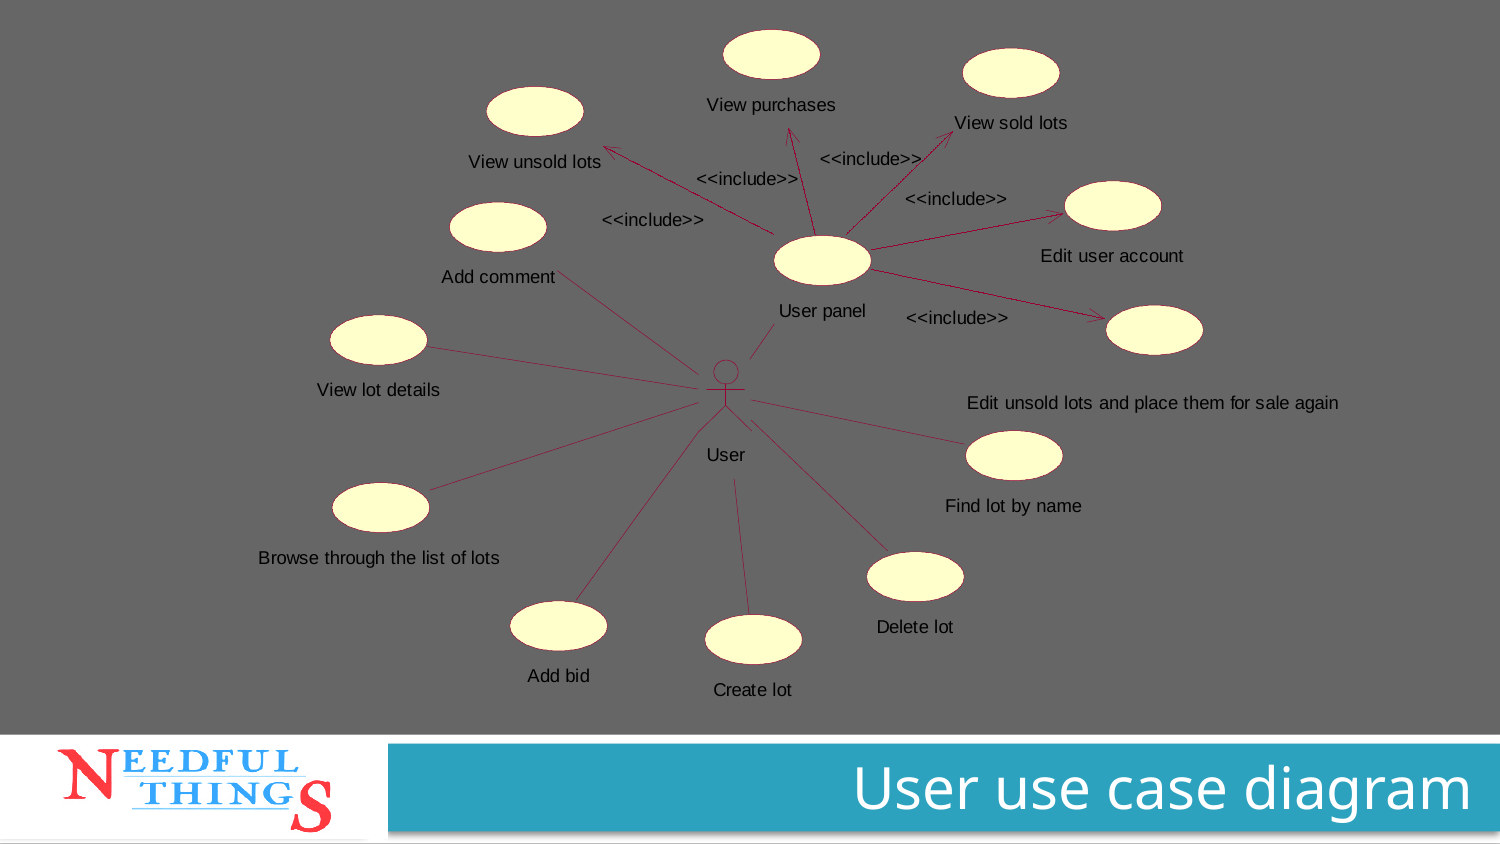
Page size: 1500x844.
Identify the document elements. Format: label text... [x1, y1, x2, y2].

subtitle User use case diagram [837, 730, 1500, 843]
picture [0, 0, 1401, 839]
